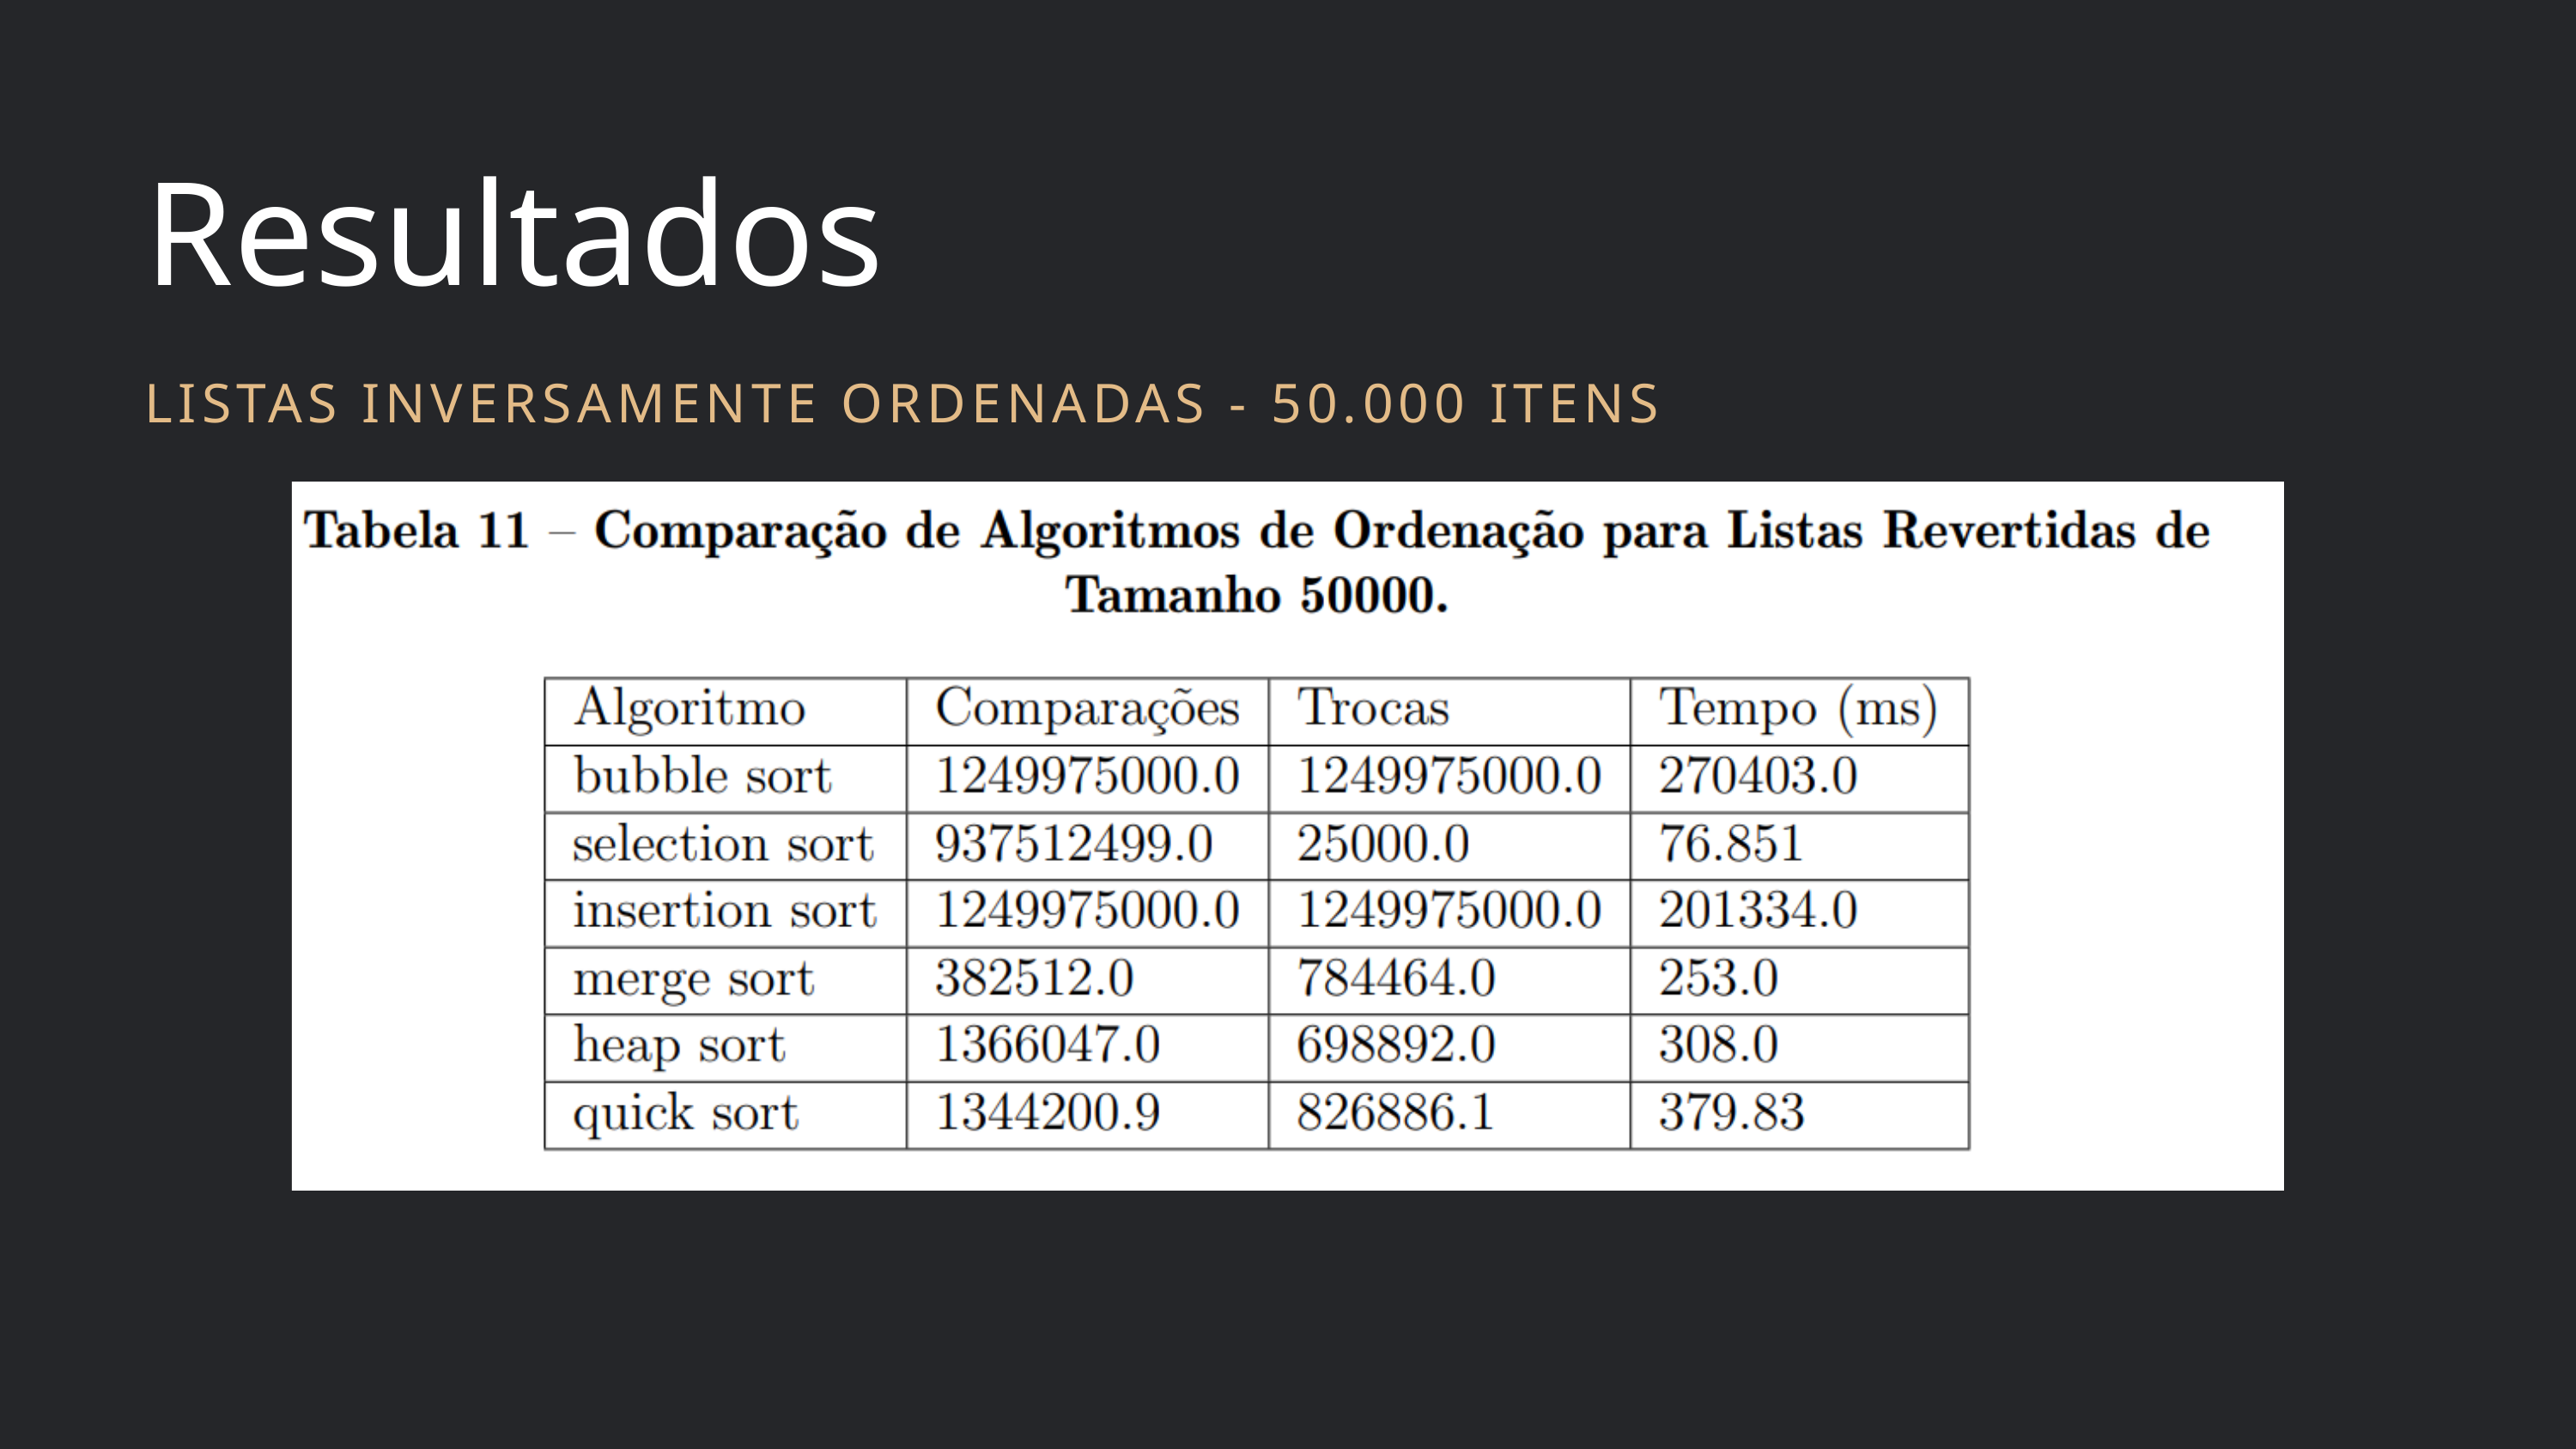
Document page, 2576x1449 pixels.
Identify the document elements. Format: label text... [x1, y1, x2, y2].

text_box Resultados [144, 142, 1997, 314]
text_box LISTAS INVERSAMENTE ORDENADAS - 50.000 ITENS [144, 358, 2432, 434]
text_box [291, 482, 2284, 1191]
